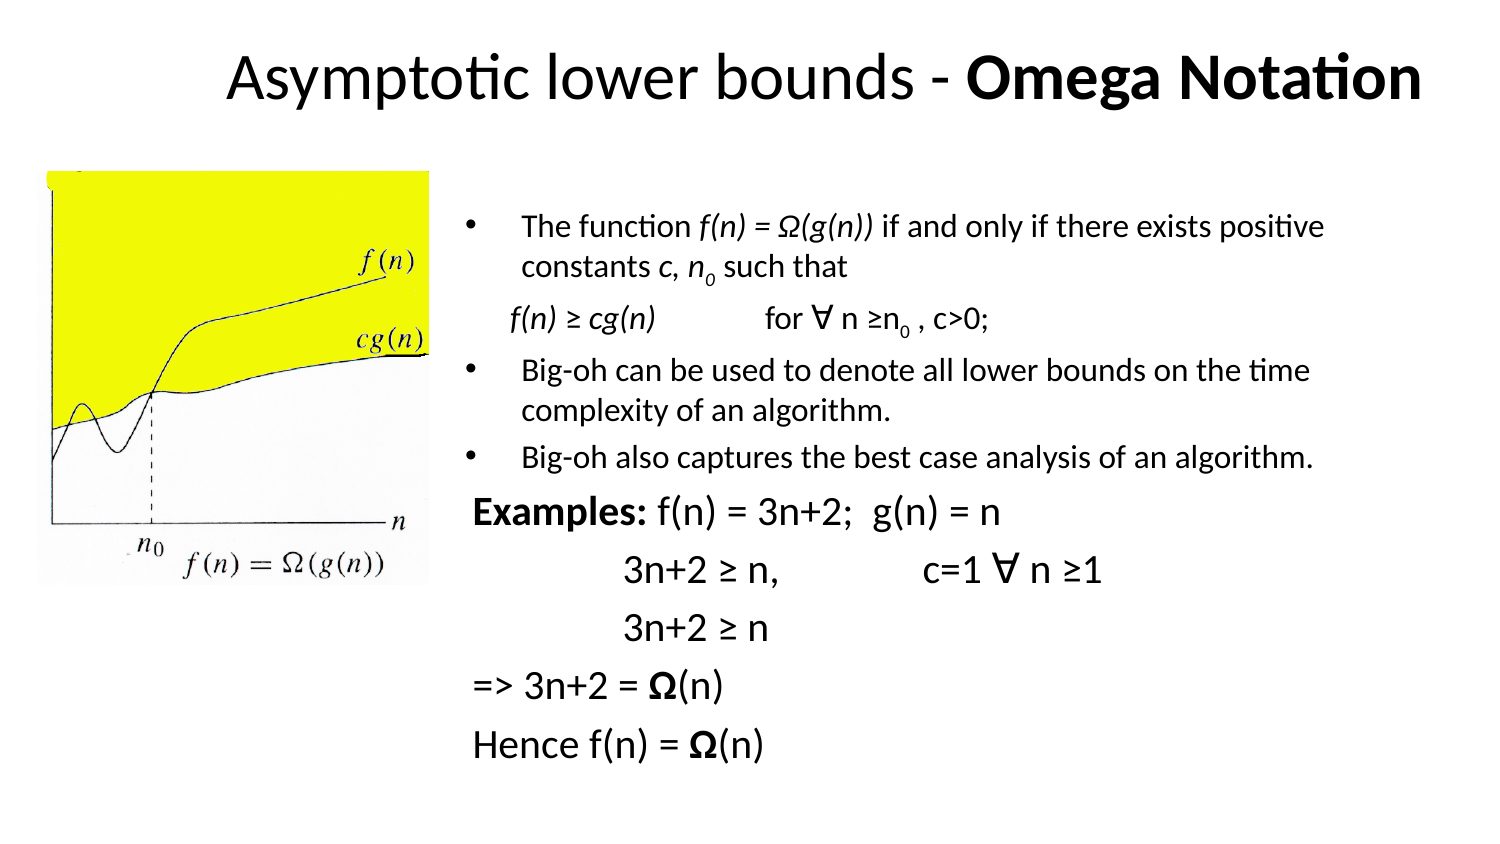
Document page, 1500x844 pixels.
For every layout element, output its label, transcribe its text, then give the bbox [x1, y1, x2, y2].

title Asymptotic lower bounds - Omega Notation [200, 0, 1450, 147]
picture [37, 171, 429, 585]
list The function f(n) = Ω(g(n)) if and only if there exists positive constants c, n0 such that f(n) ≥ cg(n) for ∀ n ≥n0 , c>0; Big-oh can be used to denote all lower bounds on the time complexity of an algorithm. Big-oh also captures the best case analysis of an algorithm. Examples: f(n) = 3n+2; g(n) = n 3n+2 ≥ n, c=1 ∀ n ≥1 3n+2 ≥ n => 3n+2 = Ω(n) Hence f(n) = Ω(n) [450, 196, 1438, 822]
